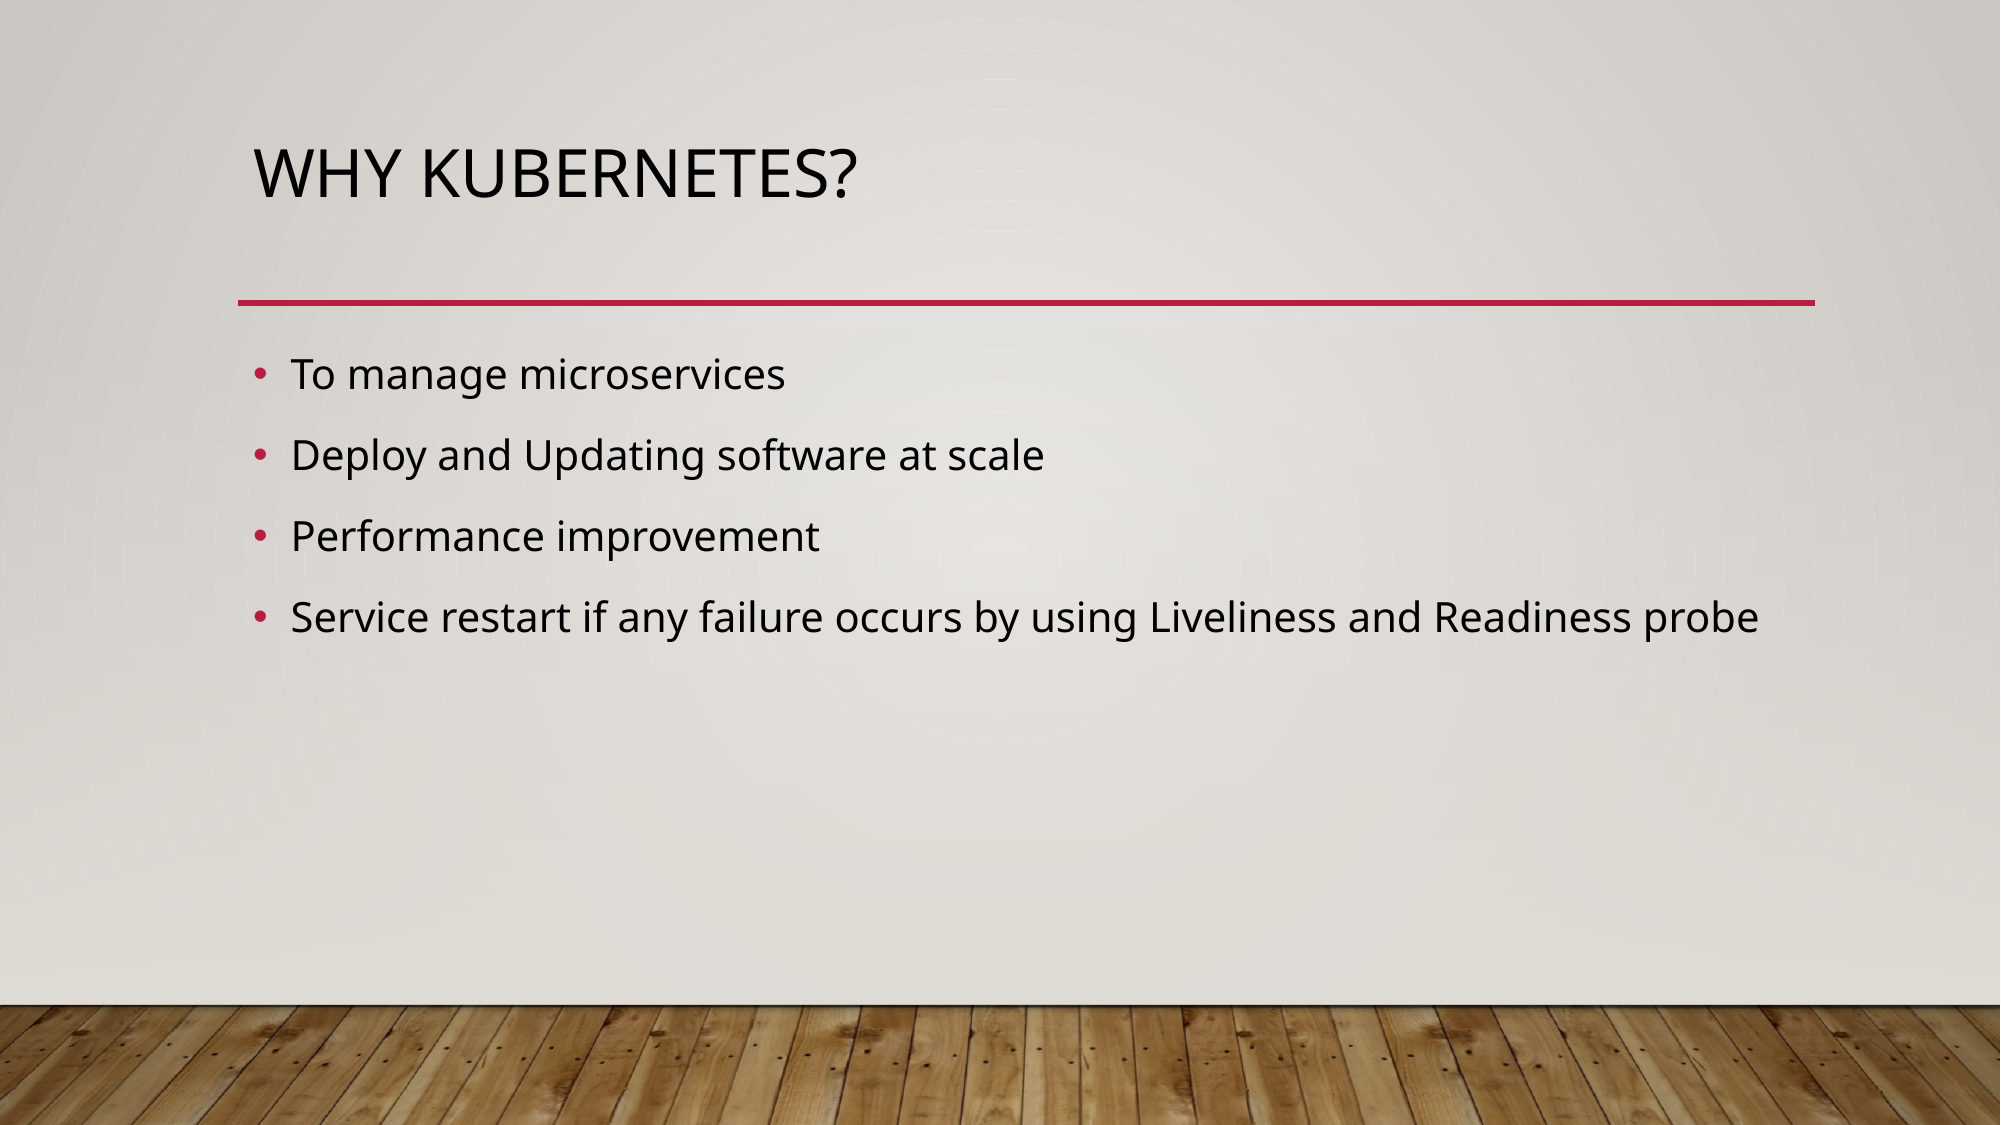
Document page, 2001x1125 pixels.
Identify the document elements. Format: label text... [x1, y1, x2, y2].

title Why Kubernetes? [238, 131, 1814, 305]
picture [0, 1005, 2000, 1125]
list To manage microservices Deploy and Updating software at scale Performance improvement Service restart if any failure occurs by using Liveliness and Readiness probe [238, 330, 1814, 897]
